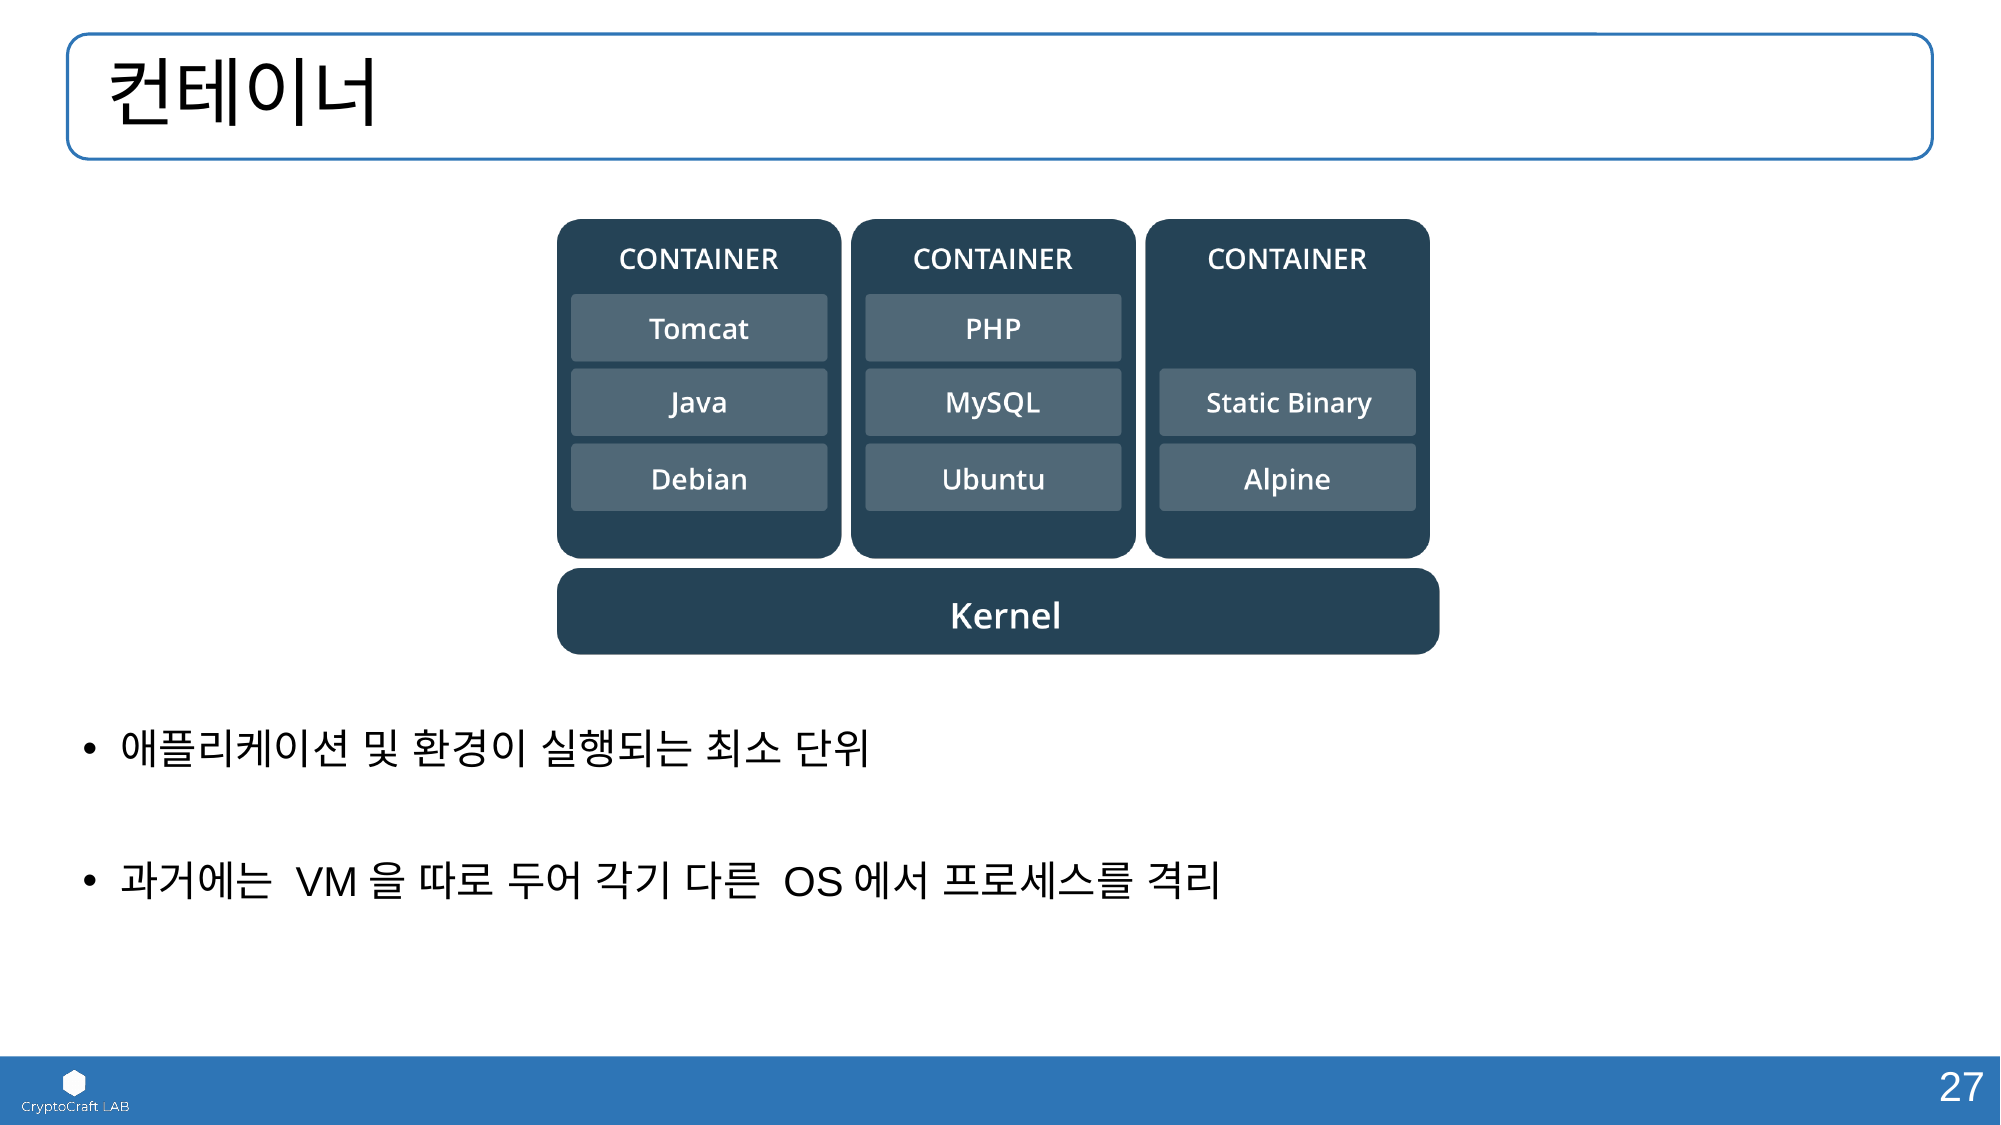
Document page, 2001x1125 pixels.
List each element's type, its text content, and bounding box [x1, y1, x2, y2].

picture [13, 1061, 138, 1123]
list 애플리케이션 및 환경이 실행되는 최소 단위 과거에는 VM을 따로 두어 각기 다른 OS에서 프로세스를 격리 [67, 189, 1933, 1019]
picture [522, 179, 1478, 684]
title 컨테이너 [91, 34, 1933, 160]
